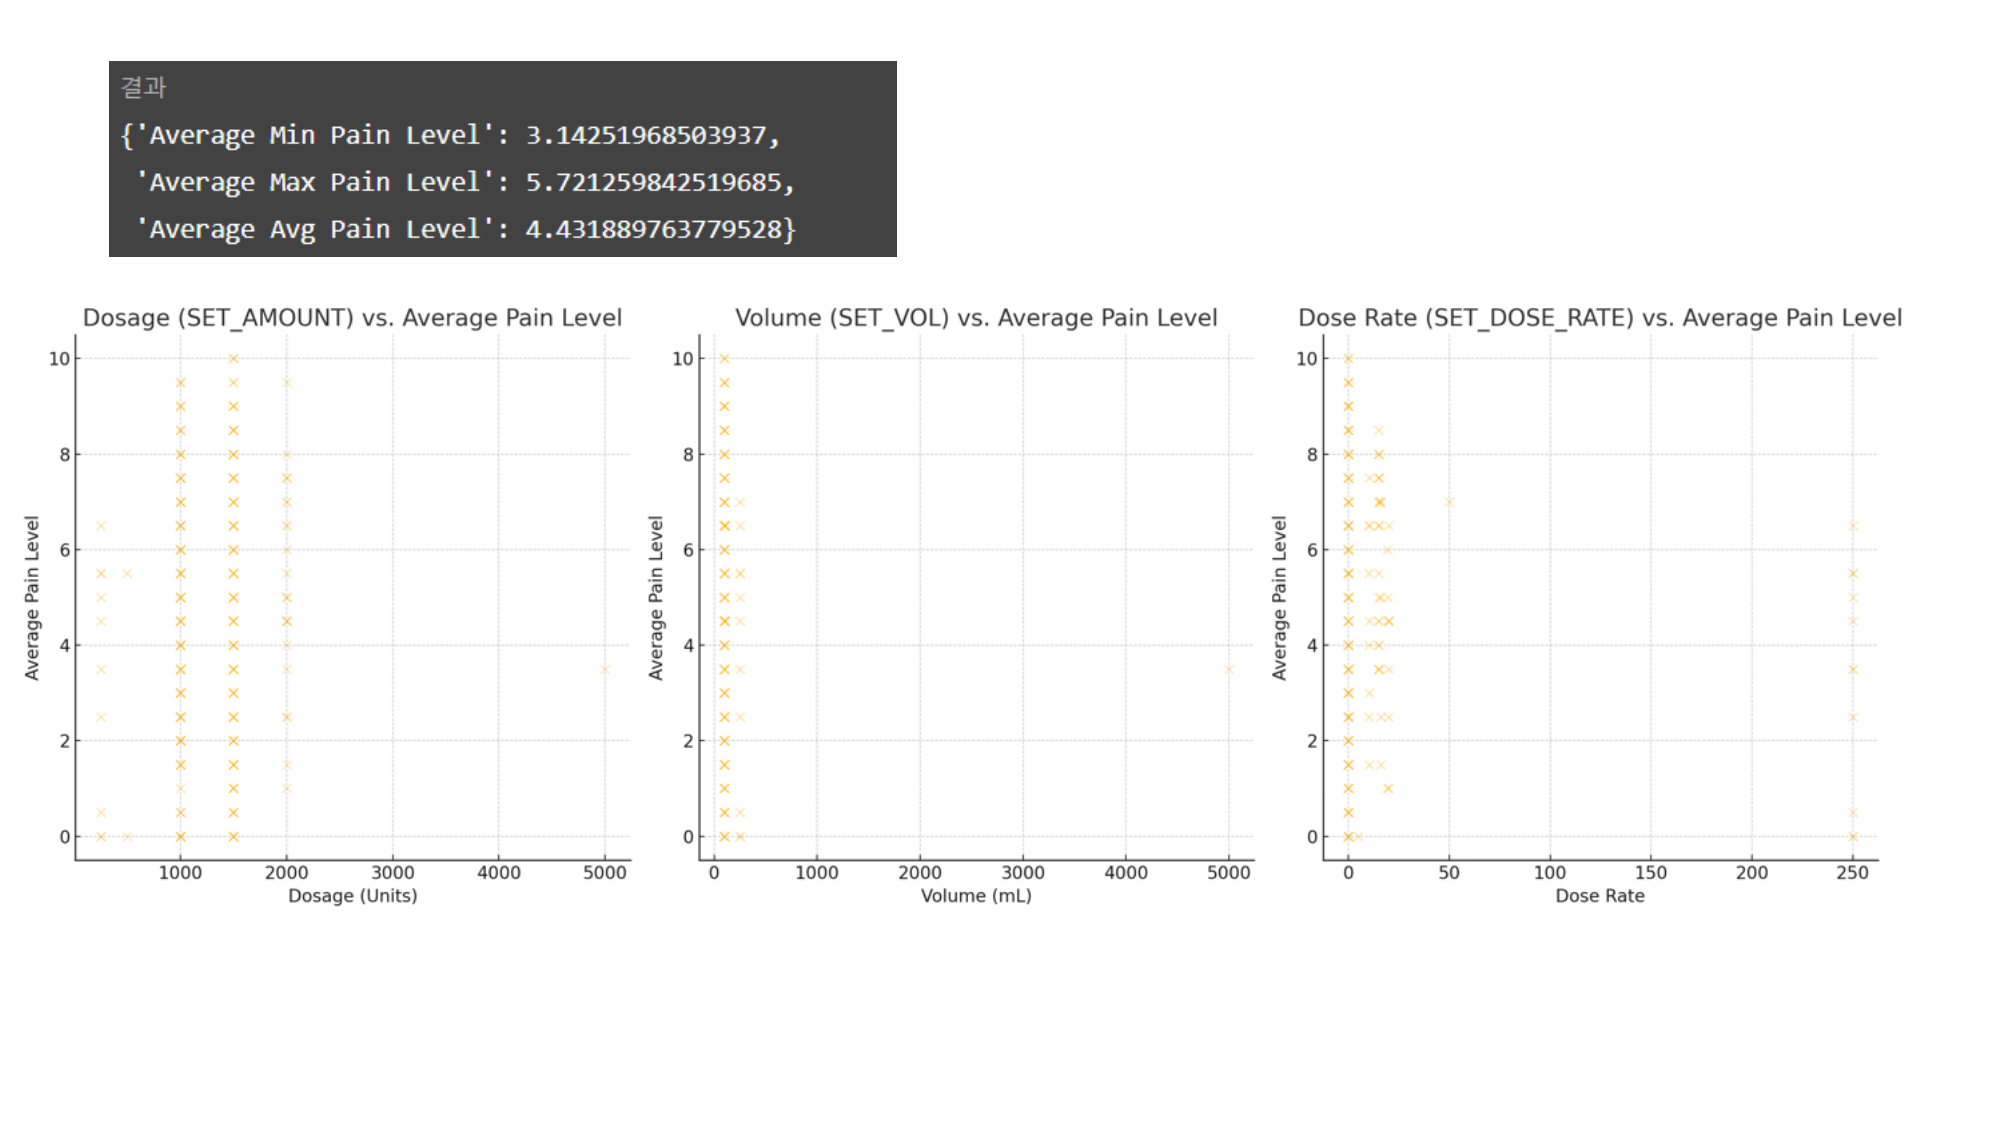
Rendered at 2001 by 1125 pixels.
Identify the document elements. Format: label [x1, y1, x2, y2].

picture [108, 61, 898, 258]
picture [20, 298, 1912, 907]
